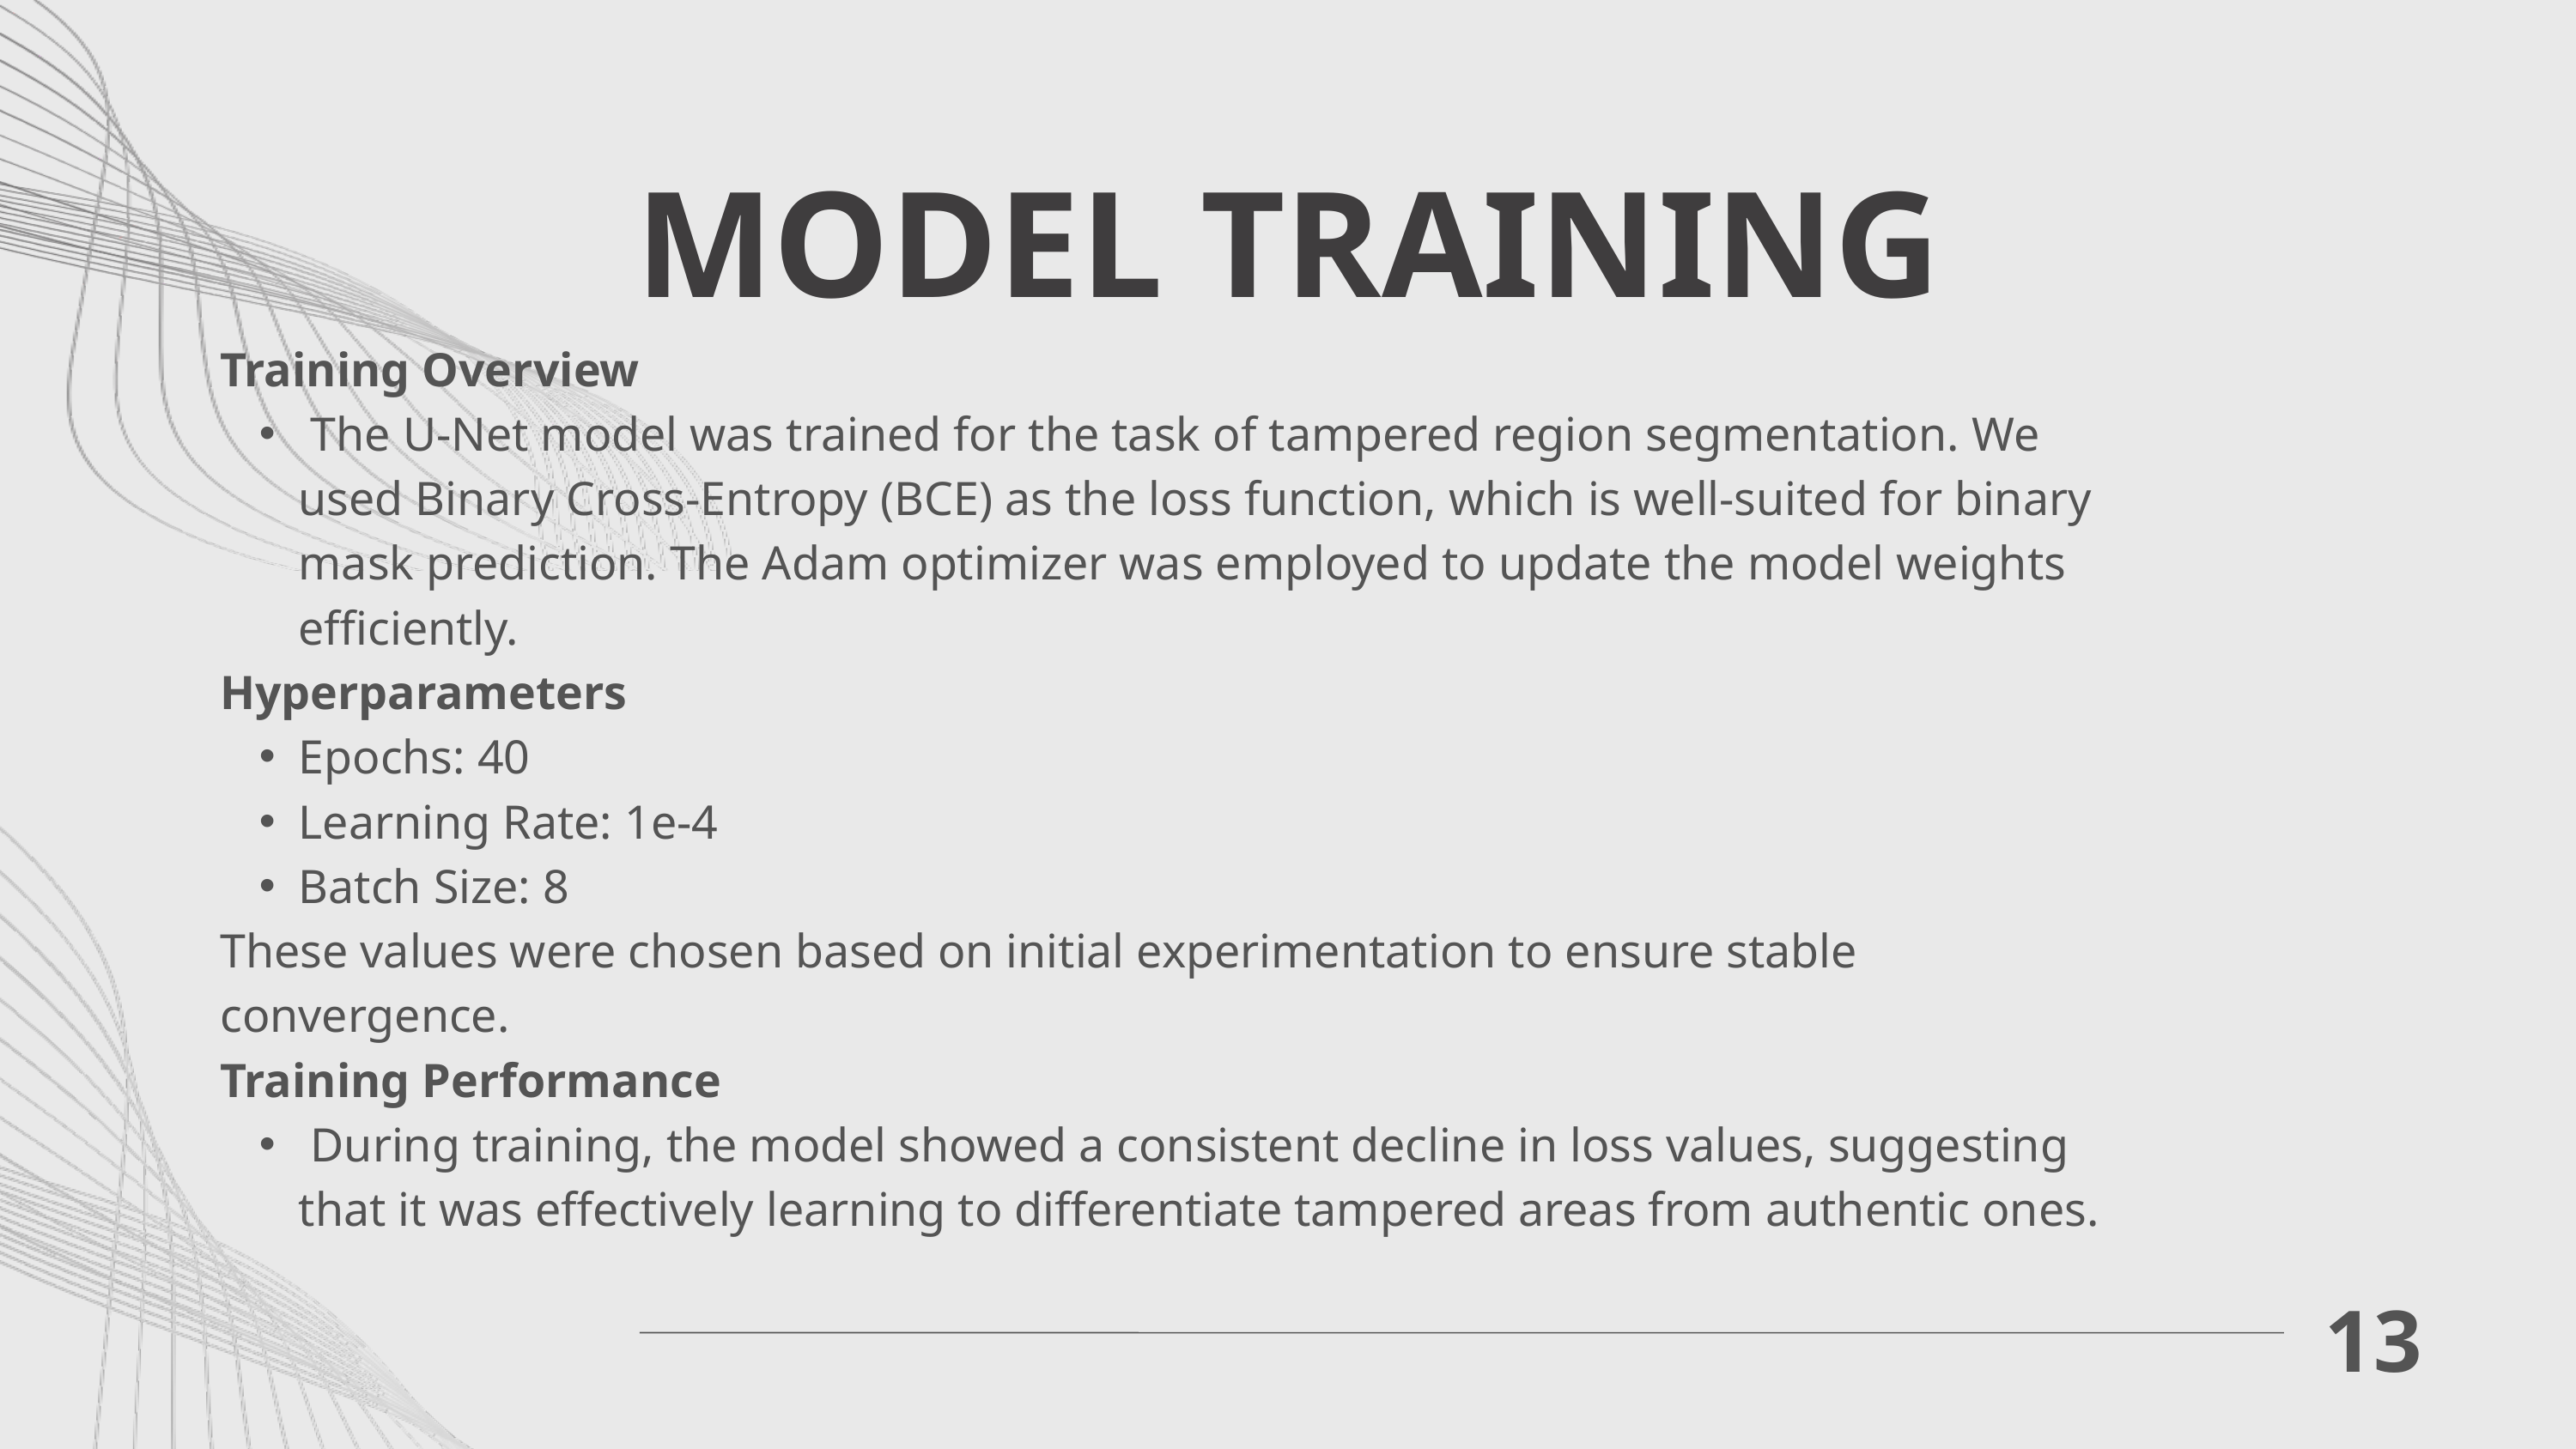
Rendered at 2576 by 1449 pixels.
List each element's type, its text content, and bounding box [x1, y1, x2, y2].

text_box 13 [2283, 1270, 2464, 1389]
text_box [0, 0, 733, 572]
text_box [0, 724, 636, 1449]
text_box MODEL TRAINING [405, 121, 2171, 327]
text_box Training Overview The U-Net model was trained for the task of tampered region segmentation. We used Binary Cross-Entropy (BCE) as the loss function, which is well-suited for binary mask prediction. The Adam optimizer was employed to update the model weights efficiently. Hyperparameters Epochs: 40 Learning Rate: 1e-4 Batch Size: 8 These values were chosen based on initial experimentation to ensure stable convergence. Training Performance During training, the model showed a consistent decline in loss values, suggesting that it was effectively learning to differentiate tampered areas from authentic ones. [220, 330, 2129, 1300]
